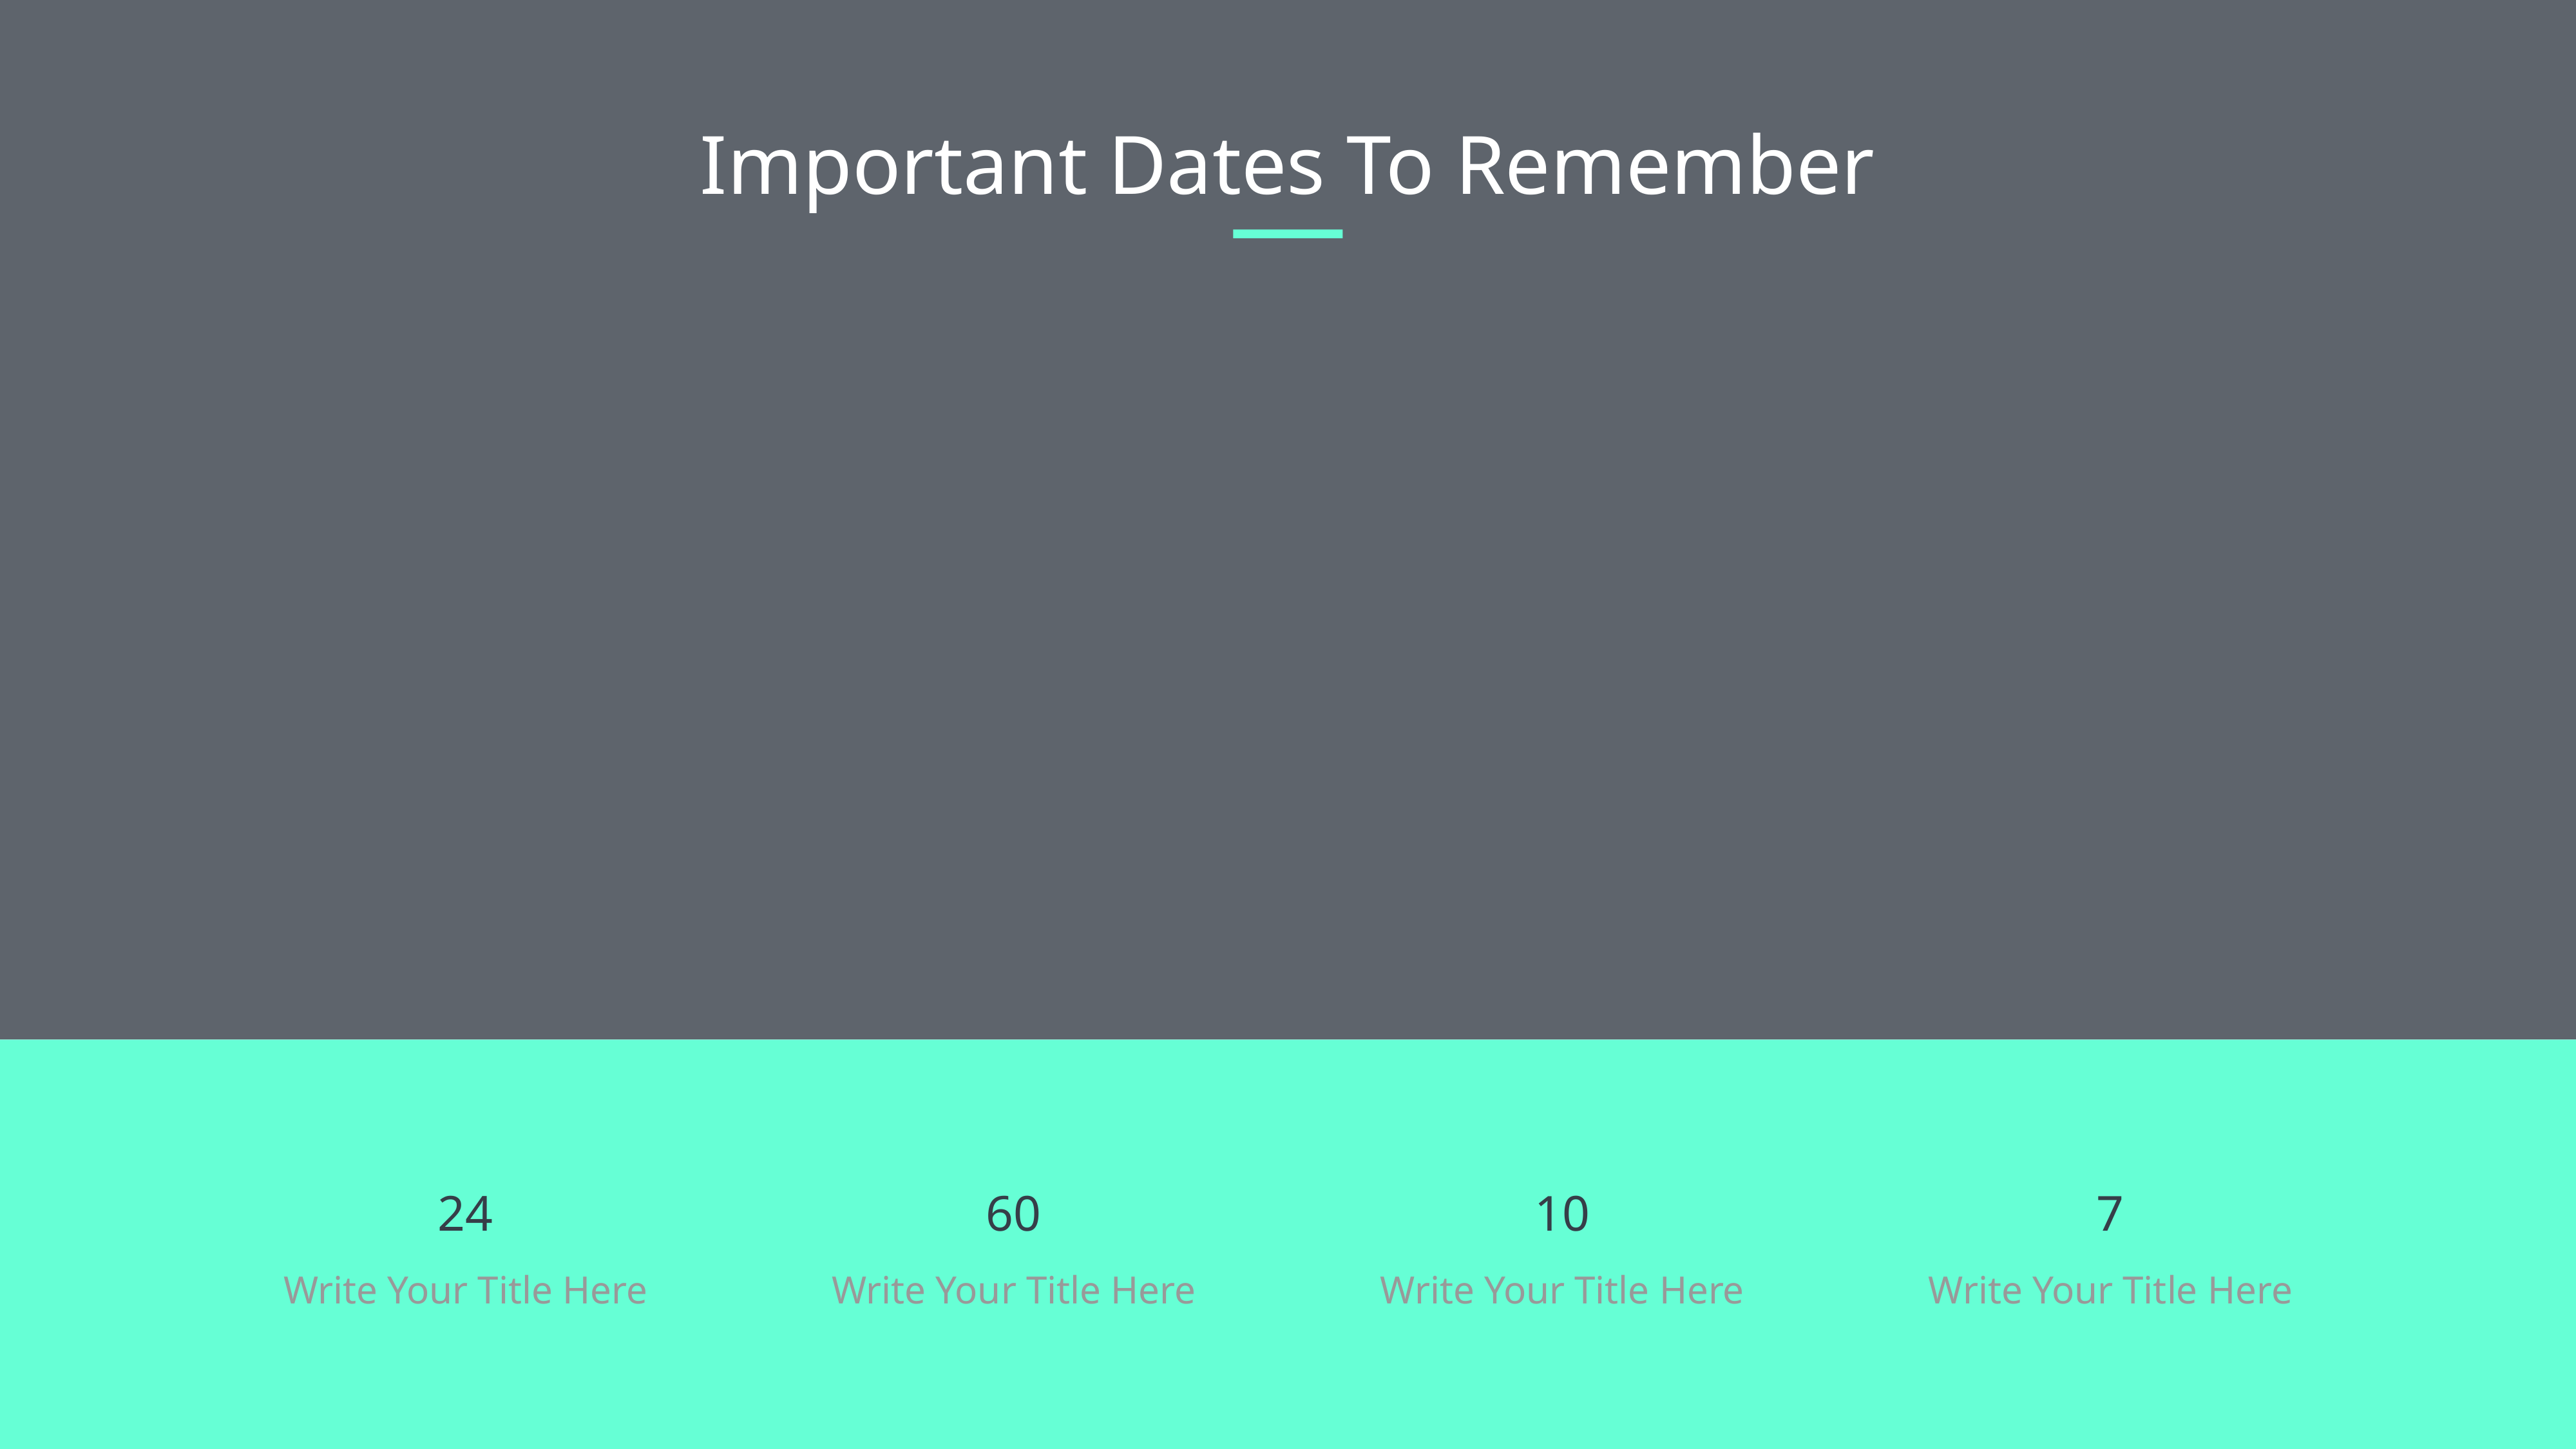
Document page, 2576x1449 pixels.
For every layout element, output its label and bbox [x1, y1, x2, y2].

text_box [229, 1178, 2346, 1311]
text_box [579, 109, 1997, 238]
text_box [0, 1040, 2576, 1449]
picture [0, 0, 2576, 1040]
